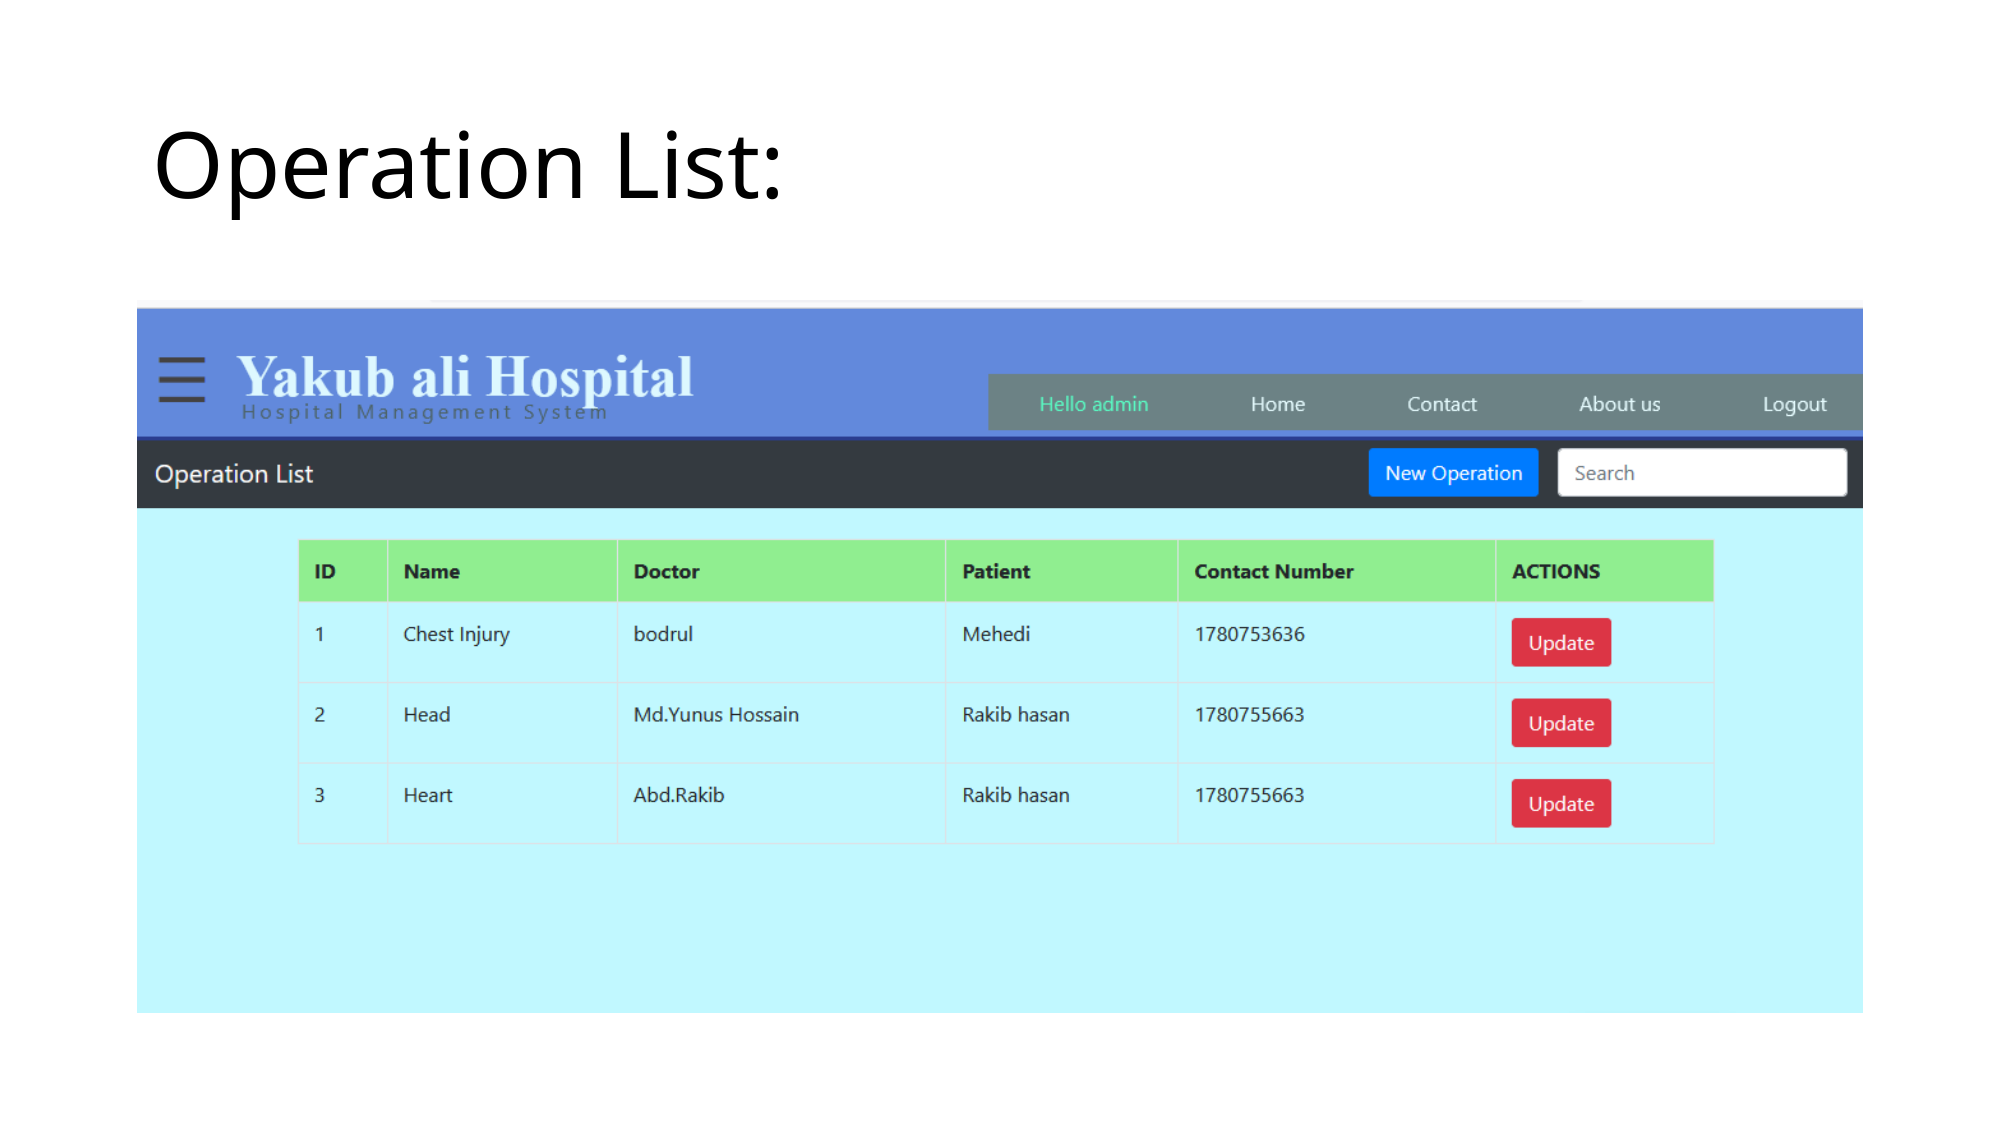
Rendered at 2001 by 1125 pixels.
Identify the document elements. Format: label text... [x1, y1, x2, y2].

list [137, 300, 1863, 1013]
title Operation List: [137, 59, 1863, 278]
